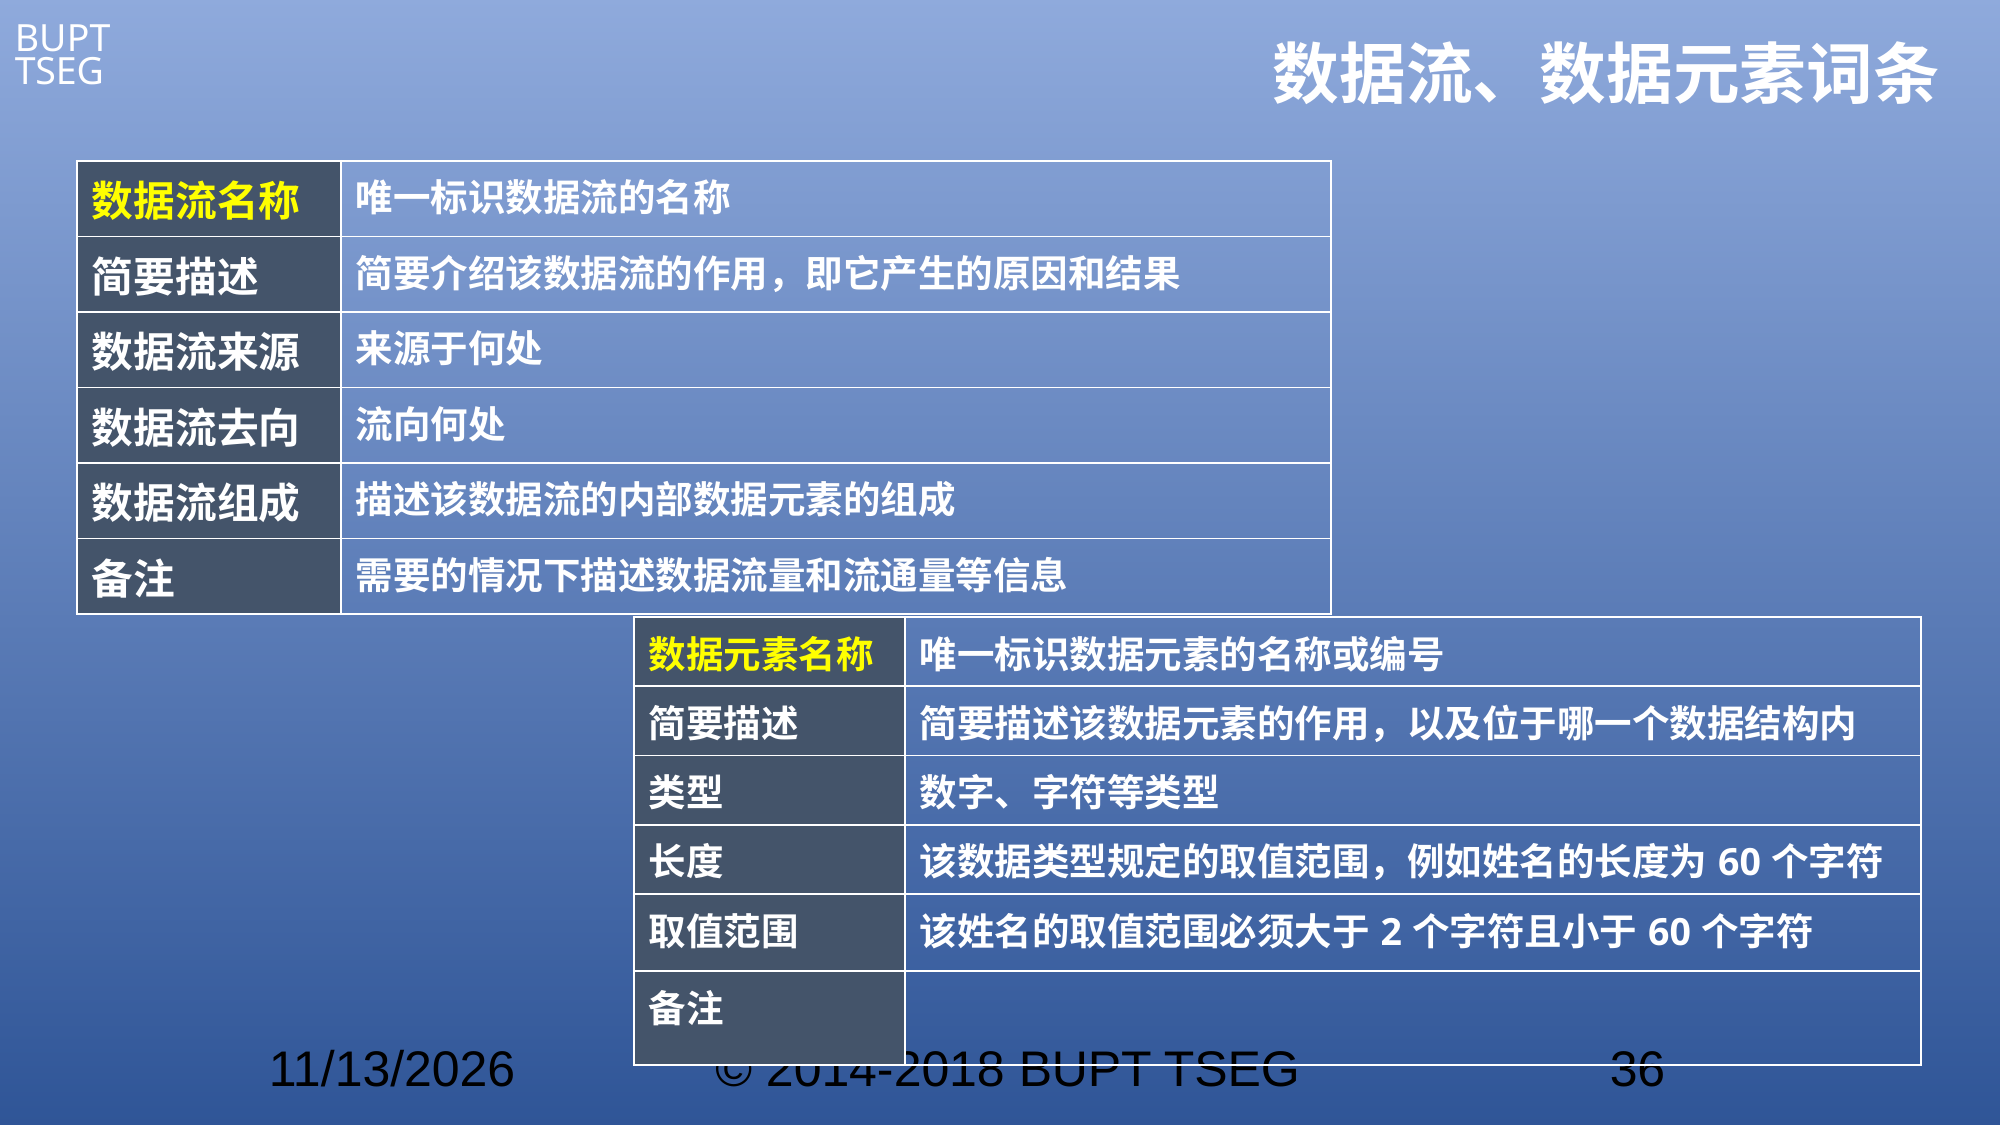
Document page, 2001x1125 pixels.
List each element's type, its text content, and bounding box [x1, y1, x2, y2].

table_header 唯一标识数据元素的名称或编号 [906, 618, 1920, 685]
table_header 数据元素名称 [635, 618, 904, 685]
table_cell 来源于何处 [342, 313, 1330, 387]
table_cell 简要描述 [635, 687, 904, 755]
table_cell 需要的情况下描述数据流量和流通量等信息 [342, 539, 1330, 613]
table_cell 数据流去向 [78, 388, 340, 462]
table_cell 取值范围 [635, 895, 904, 970]
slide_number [167, 1042, 618, 1103]
slide_number 36 [1412, 1066, 1863, 1103]
title 数据流、数据元素词条 [259, 23, 1956, 130]
footer © 2014-2018 BUPT TSEG [677, 1066, 1353, 1103]
table_cell 数据流来源 [78, 313, 340, 387]
table_cell [906, 972, 1920, 1064]
table_cell 该数据类型规定的取值范围，例如姓名的长度为60个字符 [906, 826, 1920, 893]
table_header 数据流名称 [78, 162, 340, 236]
table_cell 该姓名的取值范围必须大于2个字符且小于60个字符 [906, 895, 1920, 970]
table_cell 数字、字符等类型 [906, 756, 1920, 824]
table_cell 描述该数据流的内部数据元素的组成 [342, 464, 1330, 538]
table_cell 简要描述 [78, 237, 340, 311]
table_cell 备注 [635, 972, 904, 1064]
table_cell 数据流组成 [78, 464, 340, 538]
table_cell 类型 [635, 756, 904, 824]
table_cell 简要介绍该数据流的作用，即它产生的原因和结果 [342, 237, 1330, 311]
table_header 唯一标识数据流的名称 [342, 162, 1330, 236]
table_cell 流向何处 [342, 388, 1330, 462]
table_cell 长度 [635, 826, 904, 893]
table_cell 简要描述该数据元素的作用，以及位于哪一个数据结构内 [906, 687, 1920, 755]
table_cell 备注 [78, 539, 340, 613]
